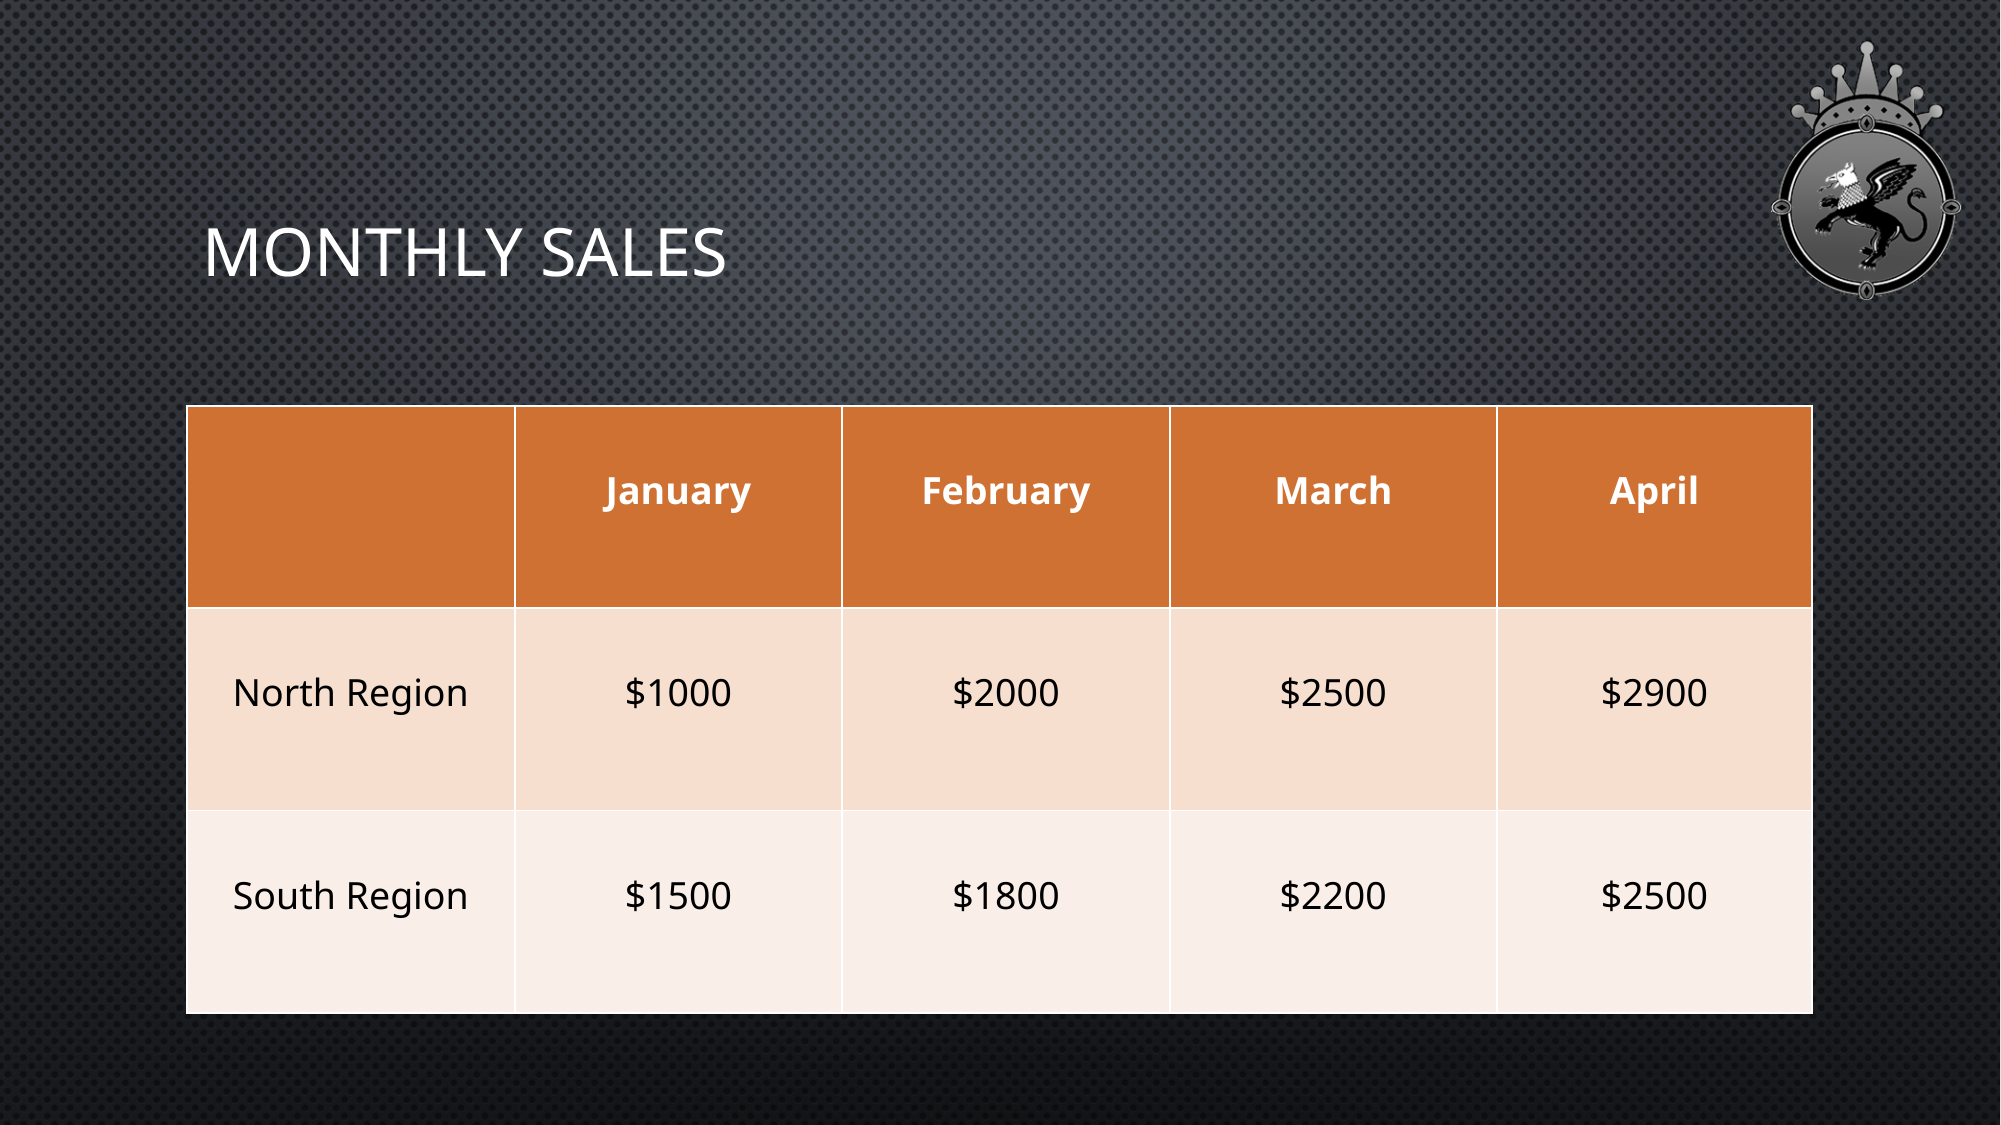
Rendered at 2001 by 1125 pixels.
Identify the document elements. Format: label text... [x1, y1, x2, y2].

picture [1771, 37, 1962, 300]
table_header [188, 407, 514, 607]
table_cell $1800 [843, 811, 1169, 1012]
table_header March [1171, 407, 1496, 607]
table_header January [516, 407, 841, 607]
title Monthly Sales [187, 93, 1813, 405]
table_cell $2500 [1498, 811, 1811, 1012]
table_cell $1500 [516, 811, 841, 1012]
table_cell North Region [188, 609, 514, 810]
table_cell $2000 [843, 609, 1169, 810]
table_cell $2900 [1498, 609, 1811, 810]
table_cell South Region [188, 811, 514, 1012]
table_cell $2500 [1171, 609, 1496, 810]
table_header April [1498, 407, 1811, 607]
table_cell $2200 [1171, 811, 1496, 1012]
table_cell $1000 [516, 609, 841, 810]
table_header February [843, 407, 1169, 607]
